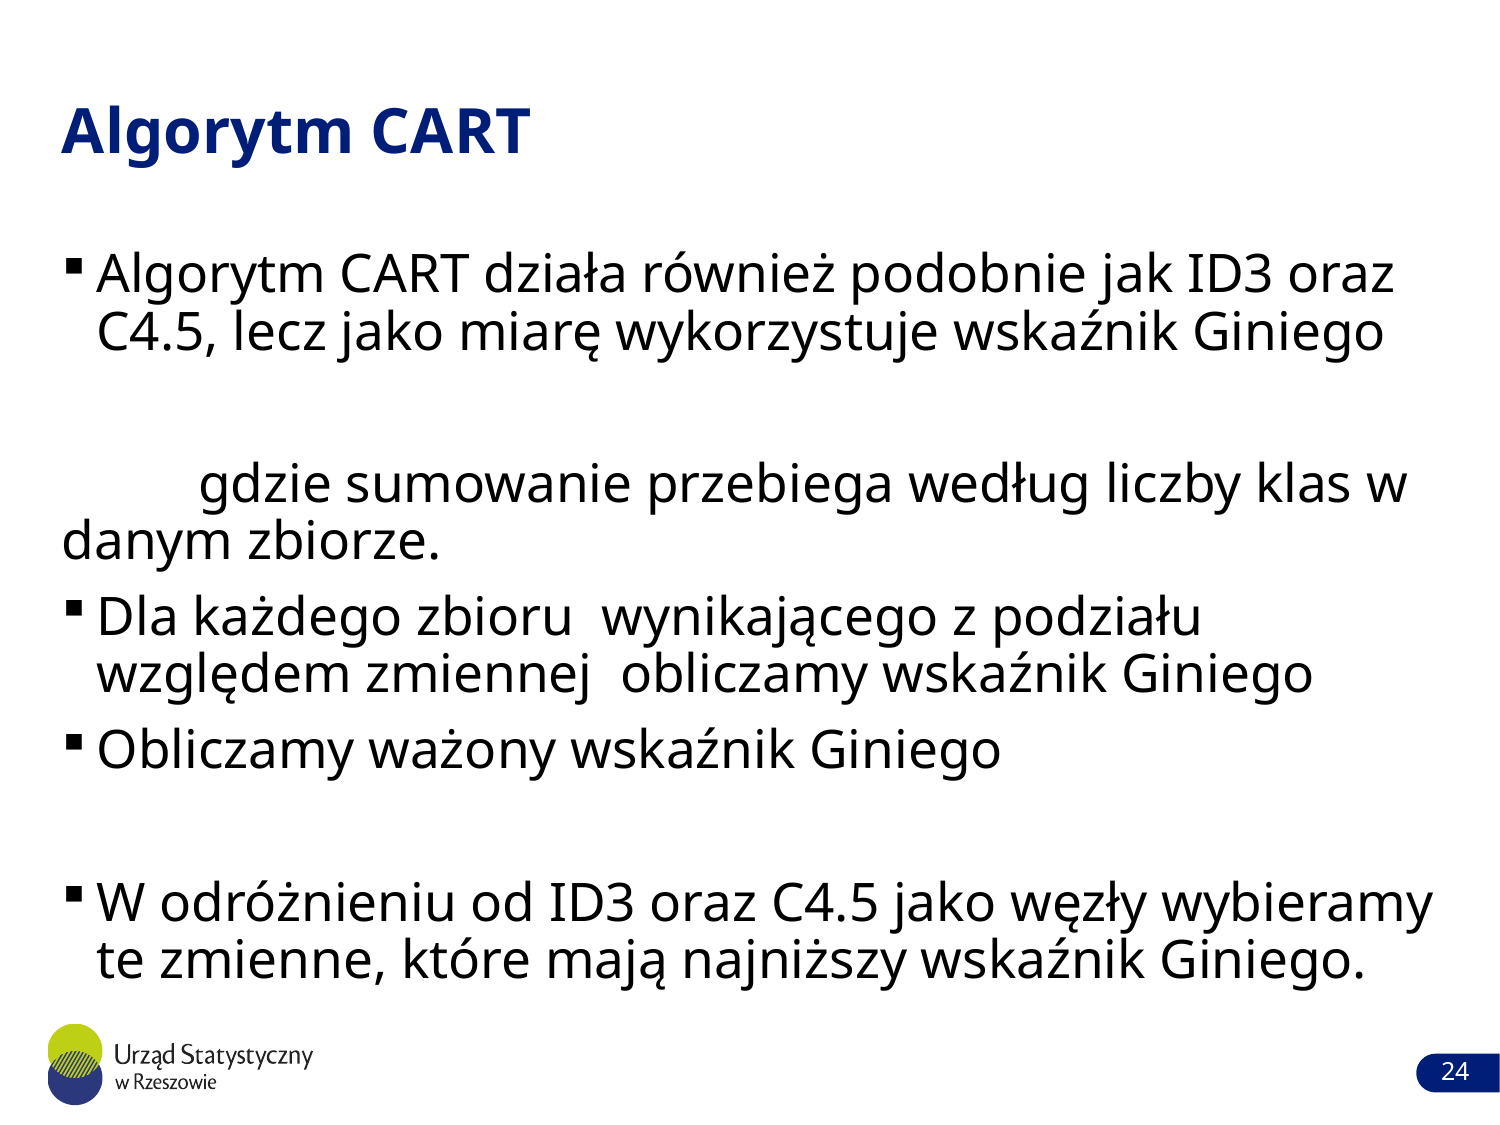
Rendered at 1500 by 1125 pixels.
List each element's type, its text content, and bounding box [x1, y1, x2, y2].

title Algorytm CART [46, 59, 1460, 207]
slide_number 24 [1059, 1042, 1485, 1103]
